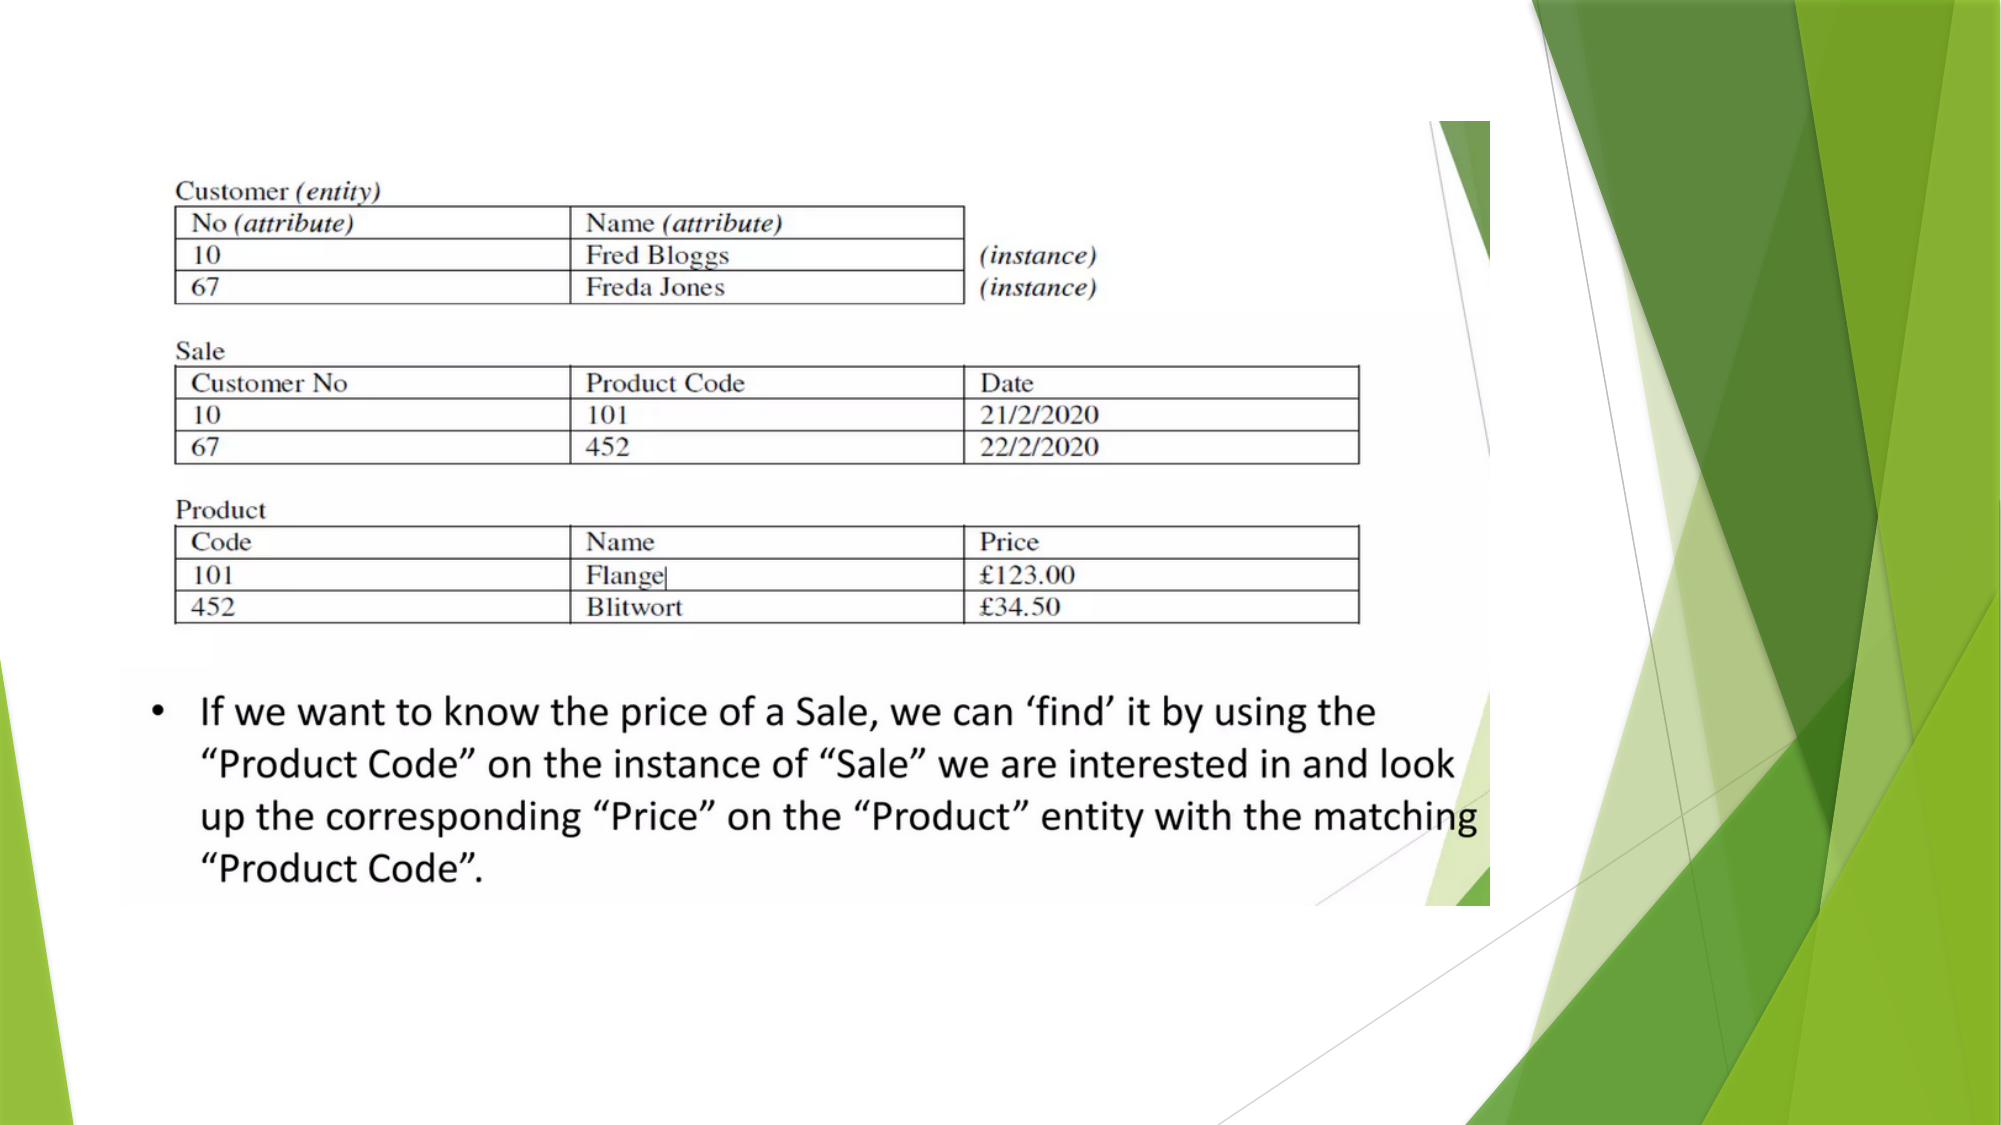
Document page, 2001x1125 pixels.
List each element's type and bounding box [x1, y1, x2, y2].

picture [119, 120, 1490, 907]
